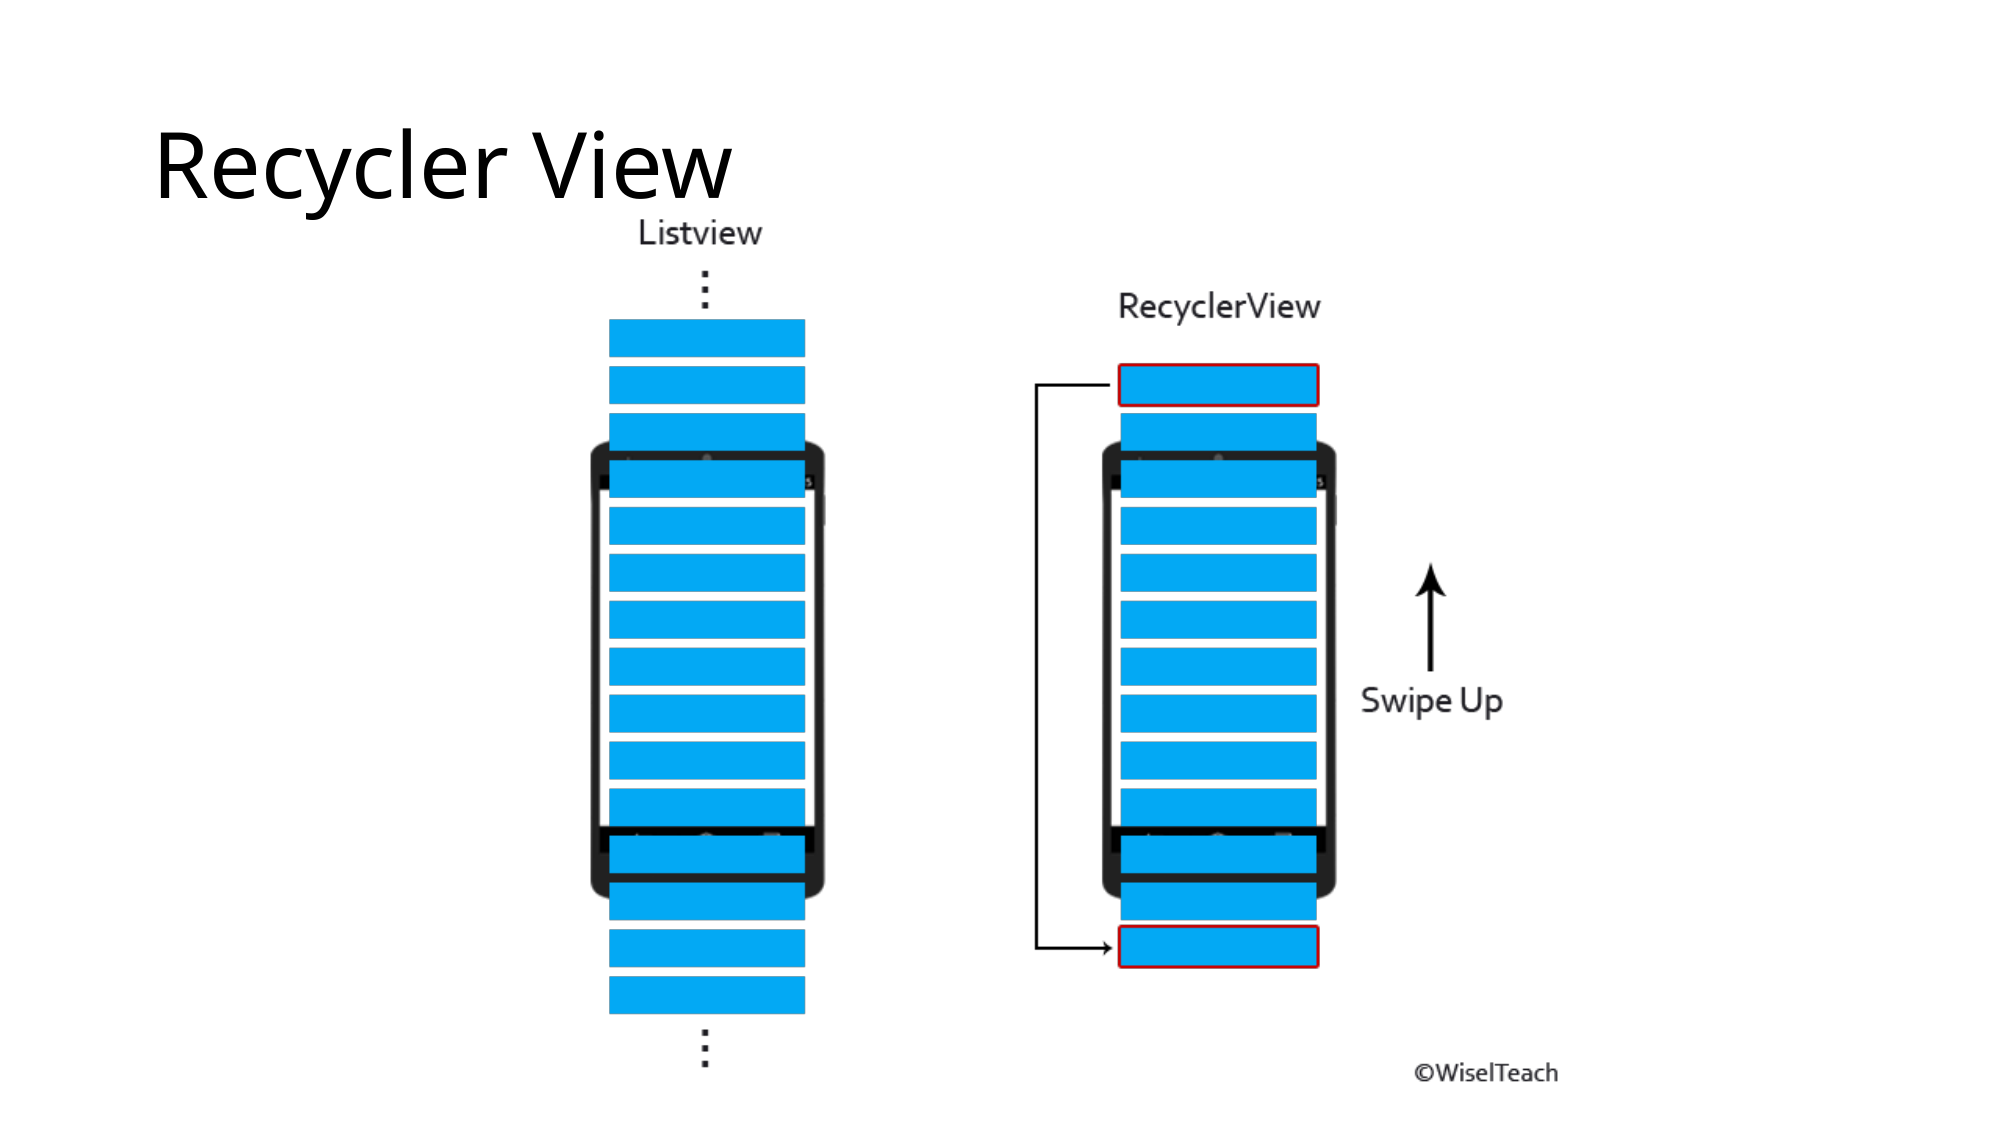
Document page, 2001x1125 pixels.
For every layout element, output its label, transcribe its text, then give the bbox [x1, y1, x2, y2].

title Recycler View [137, 59, 1863, 278]
picture [483, 193, 1578, 1094]
